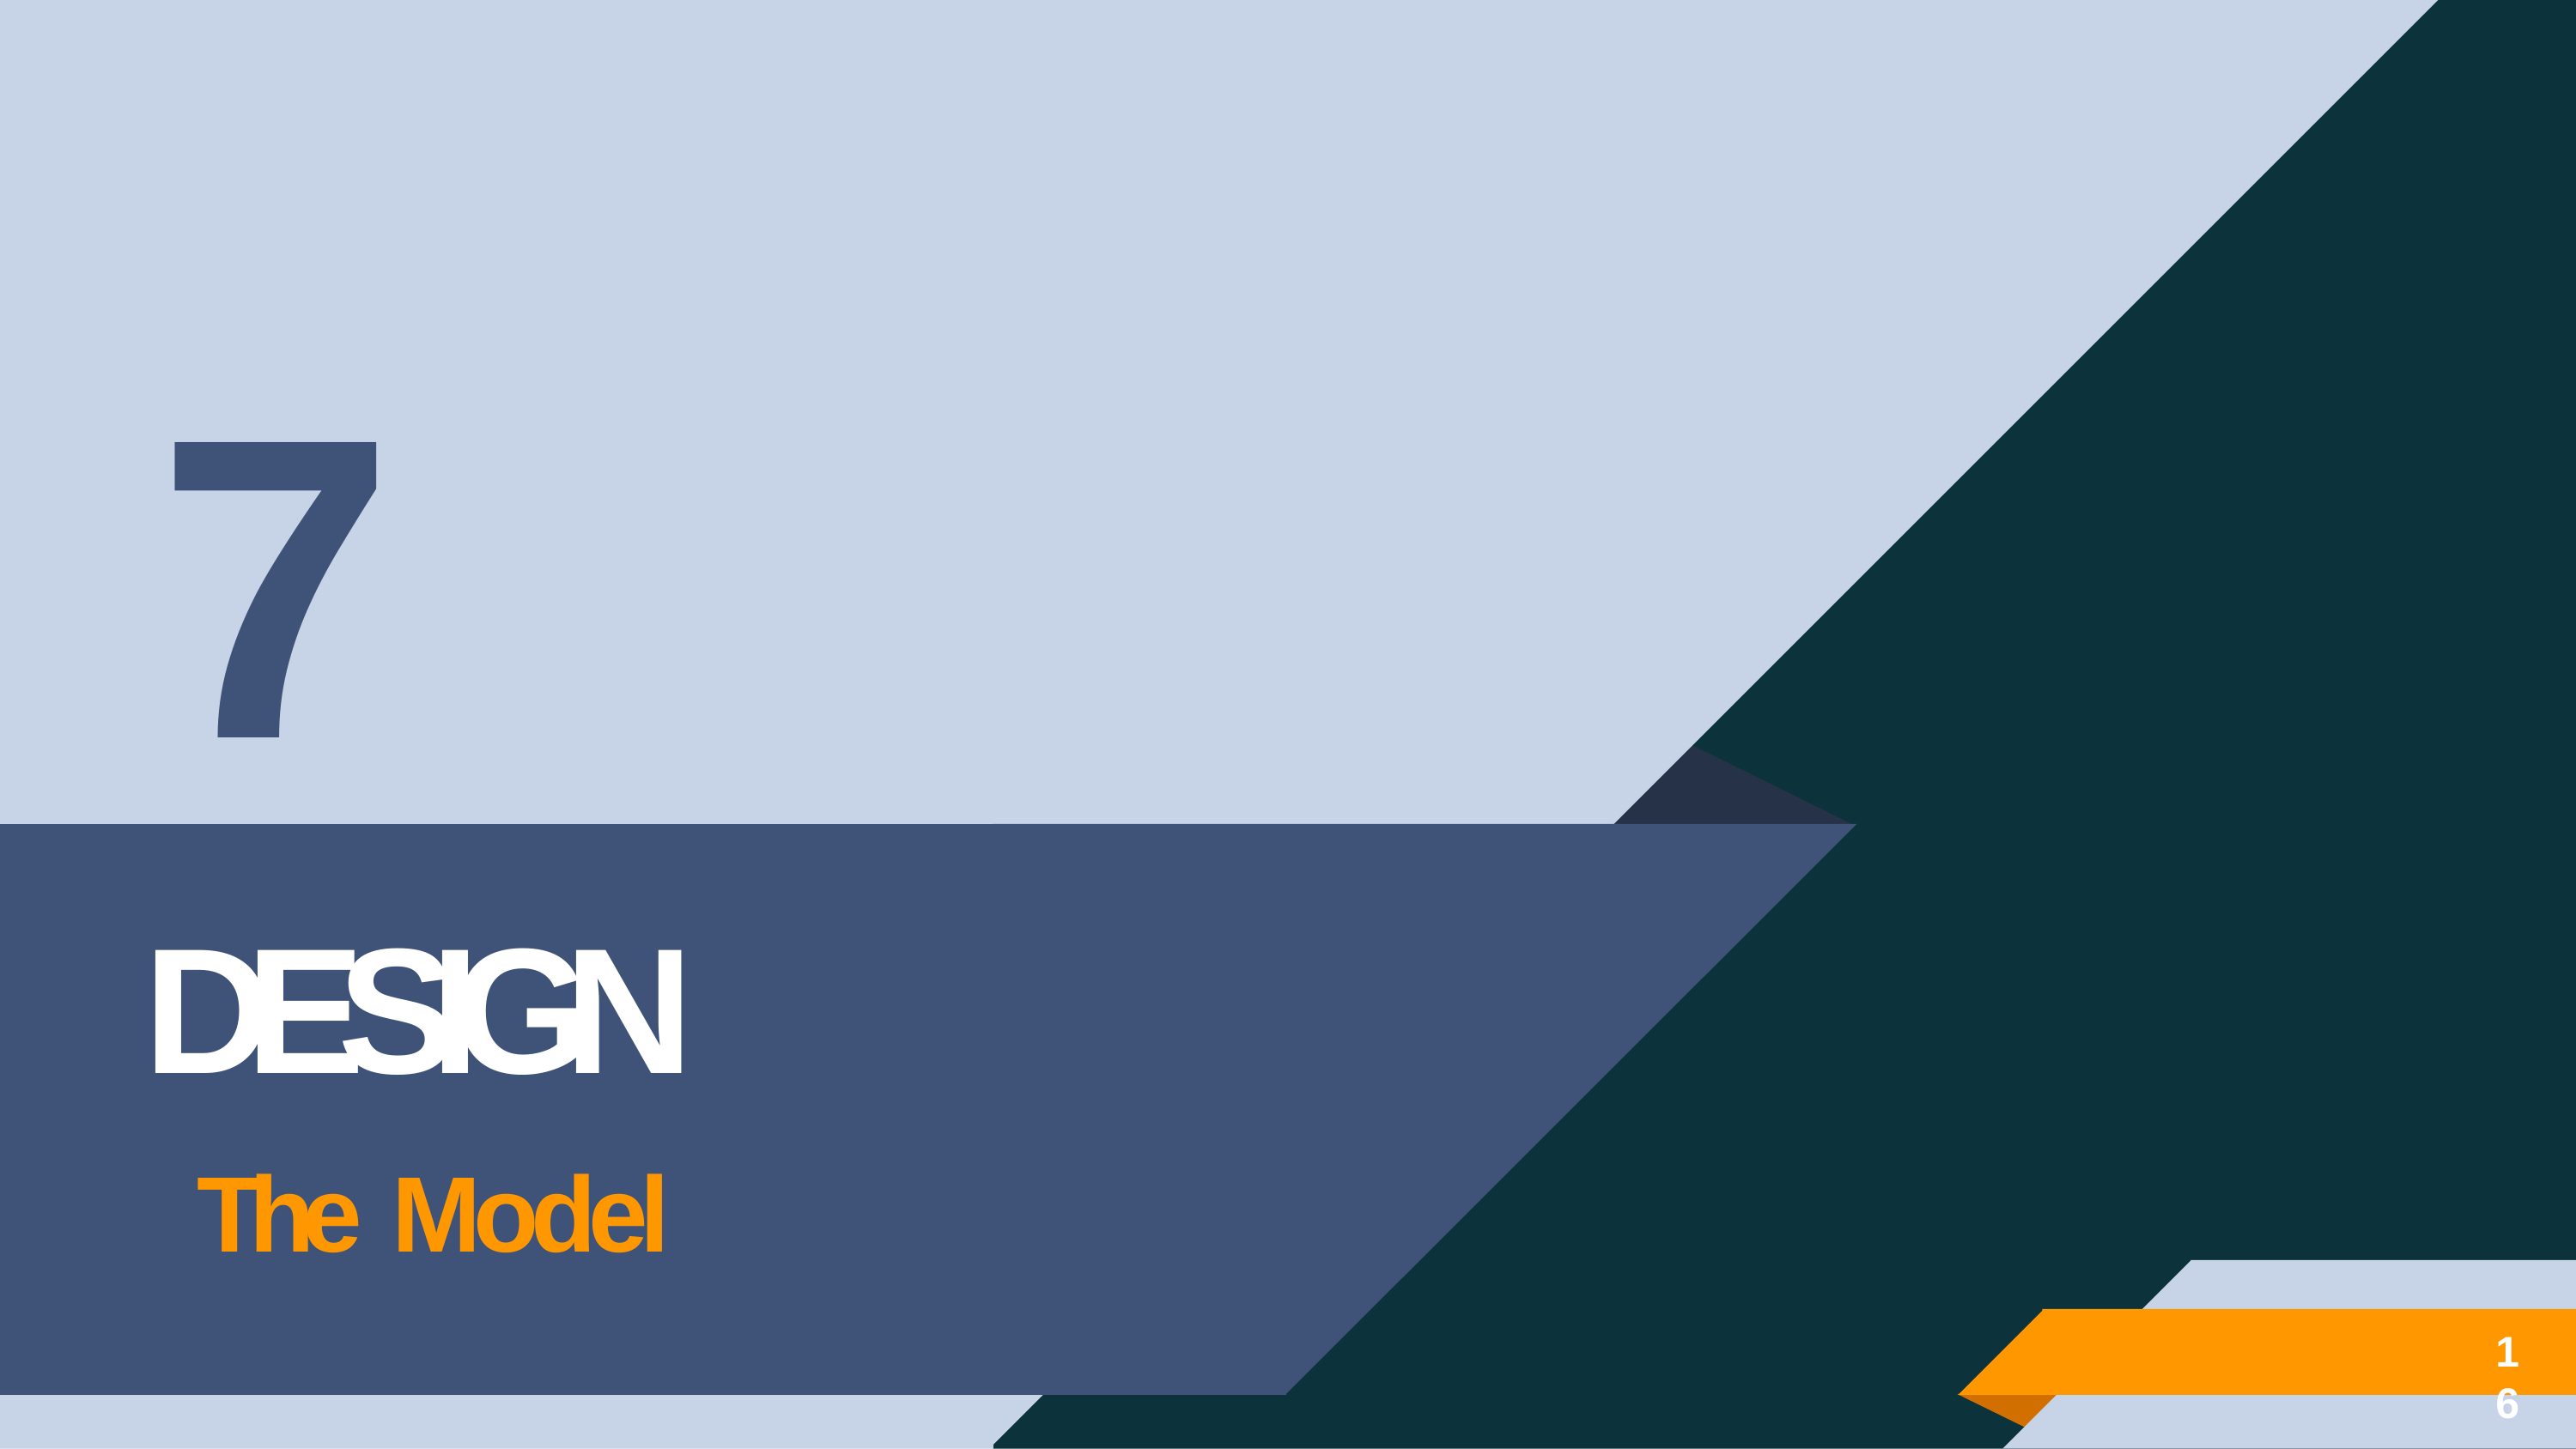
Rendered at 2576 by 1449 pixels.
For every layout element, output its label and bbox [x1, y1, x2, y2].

text_box [0, 0, 2576, 1449]
